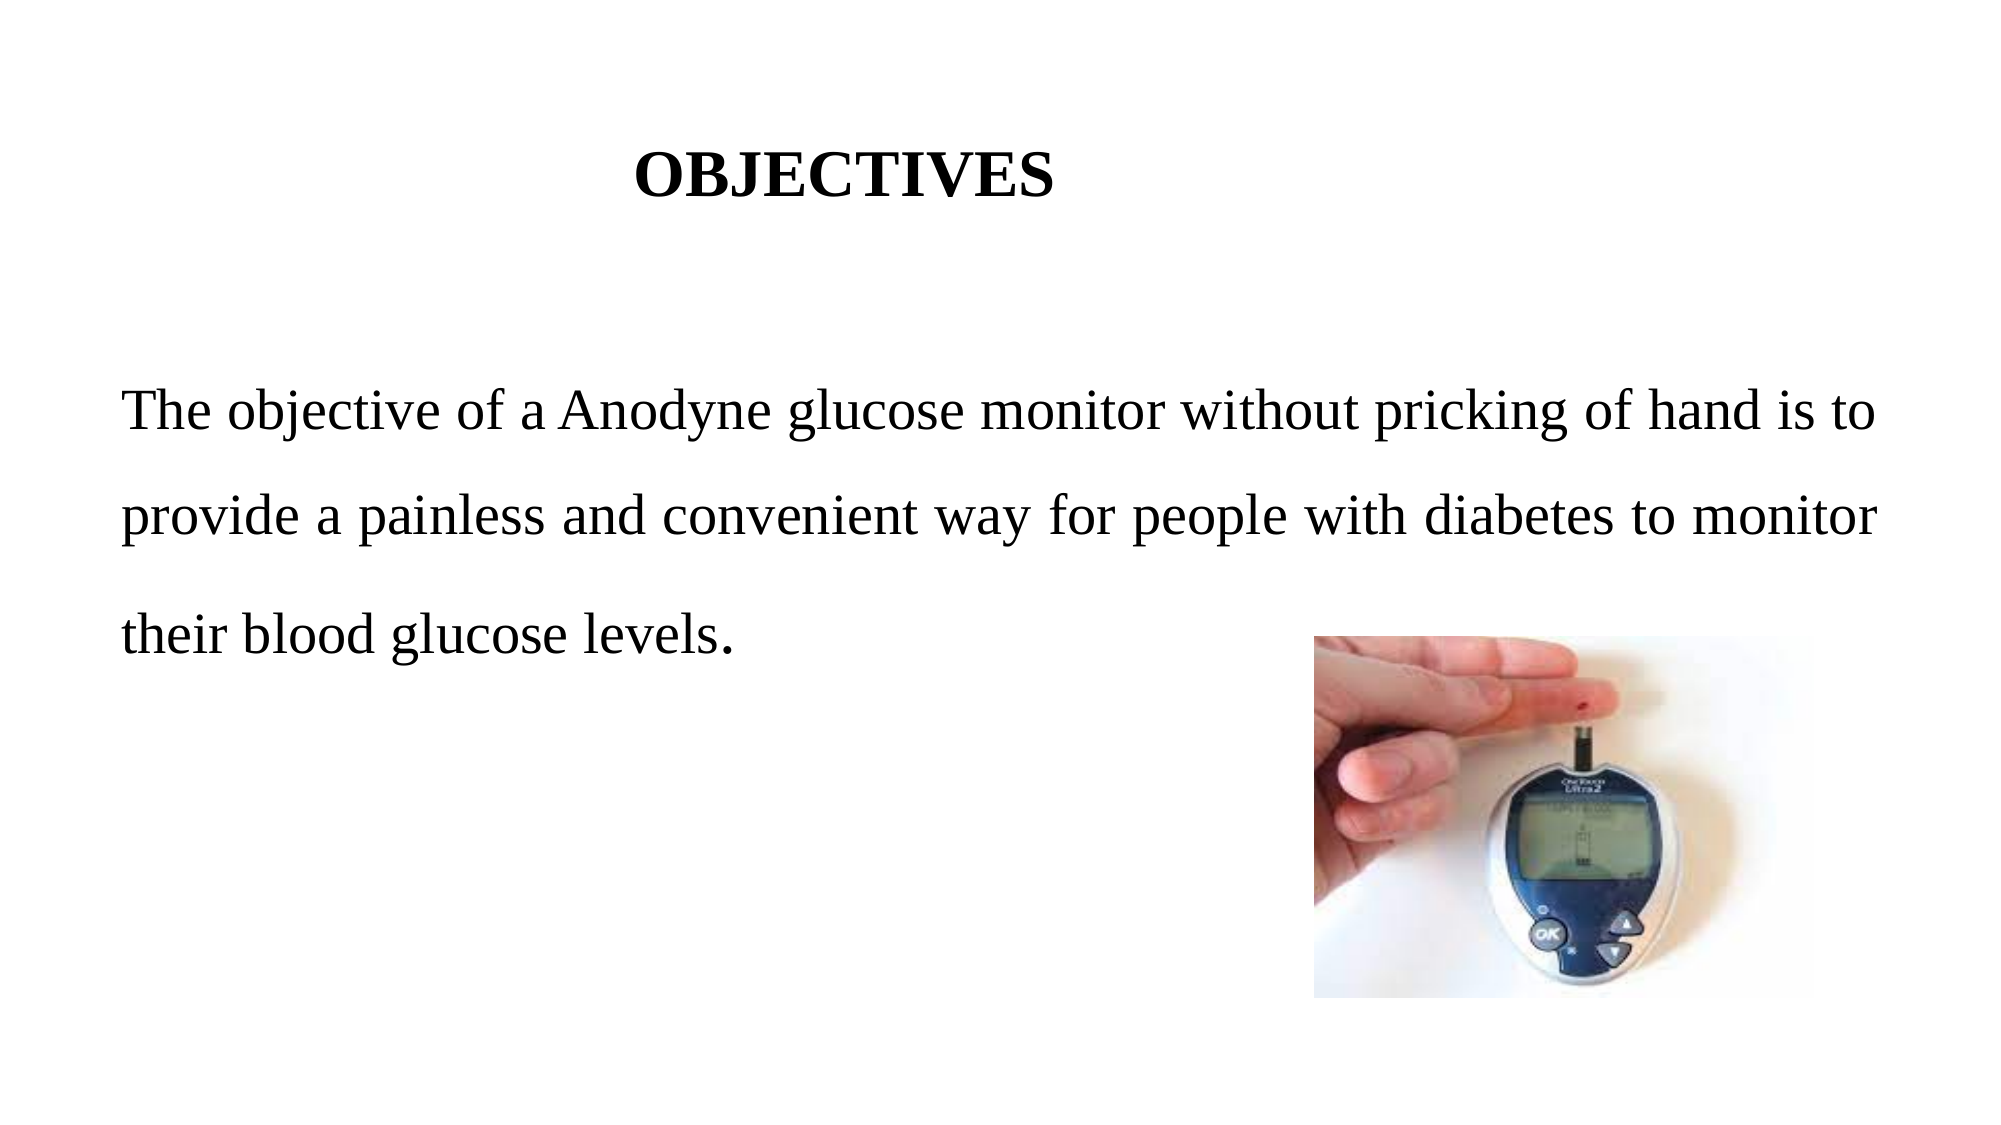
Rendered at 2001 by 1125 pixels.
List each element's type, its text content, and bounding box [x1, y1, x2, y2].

picture [1314, 636, 1814, 998]
text_box OBJECTIVES [618, 122, 1719, 217]
text_box The objective of a Anodyne glucose monitor without pricking of hand is to provide a painless and convenient way for people with diabetes to monitor their blood glucose levels. [106, 329, 1894, 674]
